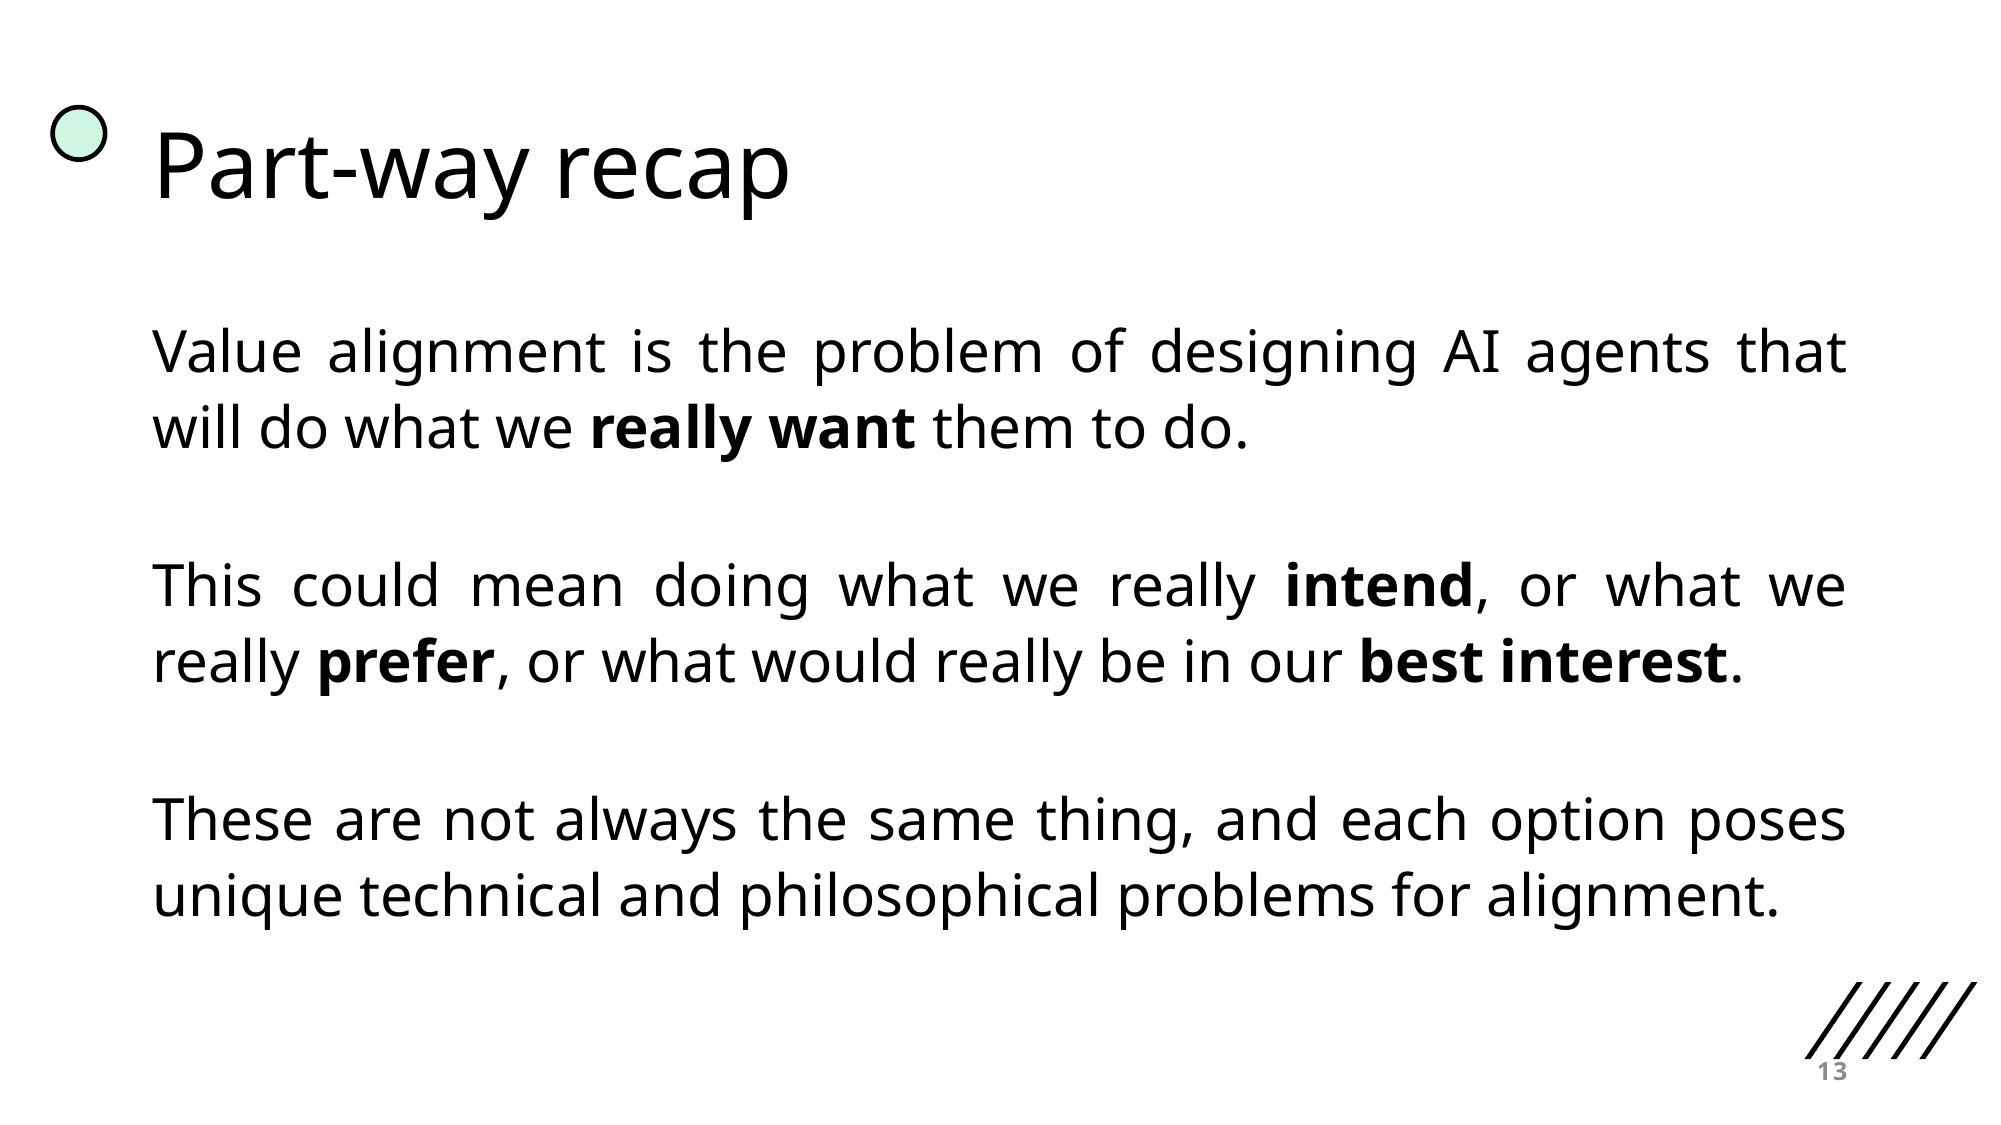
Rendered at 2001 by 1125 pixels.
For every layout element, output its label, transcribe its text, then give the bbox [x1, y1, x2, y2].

list Value alignment is the problem of designing AI agents that will do what we really want them to do. This could mean doing what we really intend, or what we really prefer, or what would really be in our best interest. These are not always the same thing, and each option poses unique technical and philosophical problems for alignment. [137, 299, 1863, 1014]
title Part-way recap [137, 59, 1863, 278]
slide_number 13 [1412, 1042, 1863, 1103]
